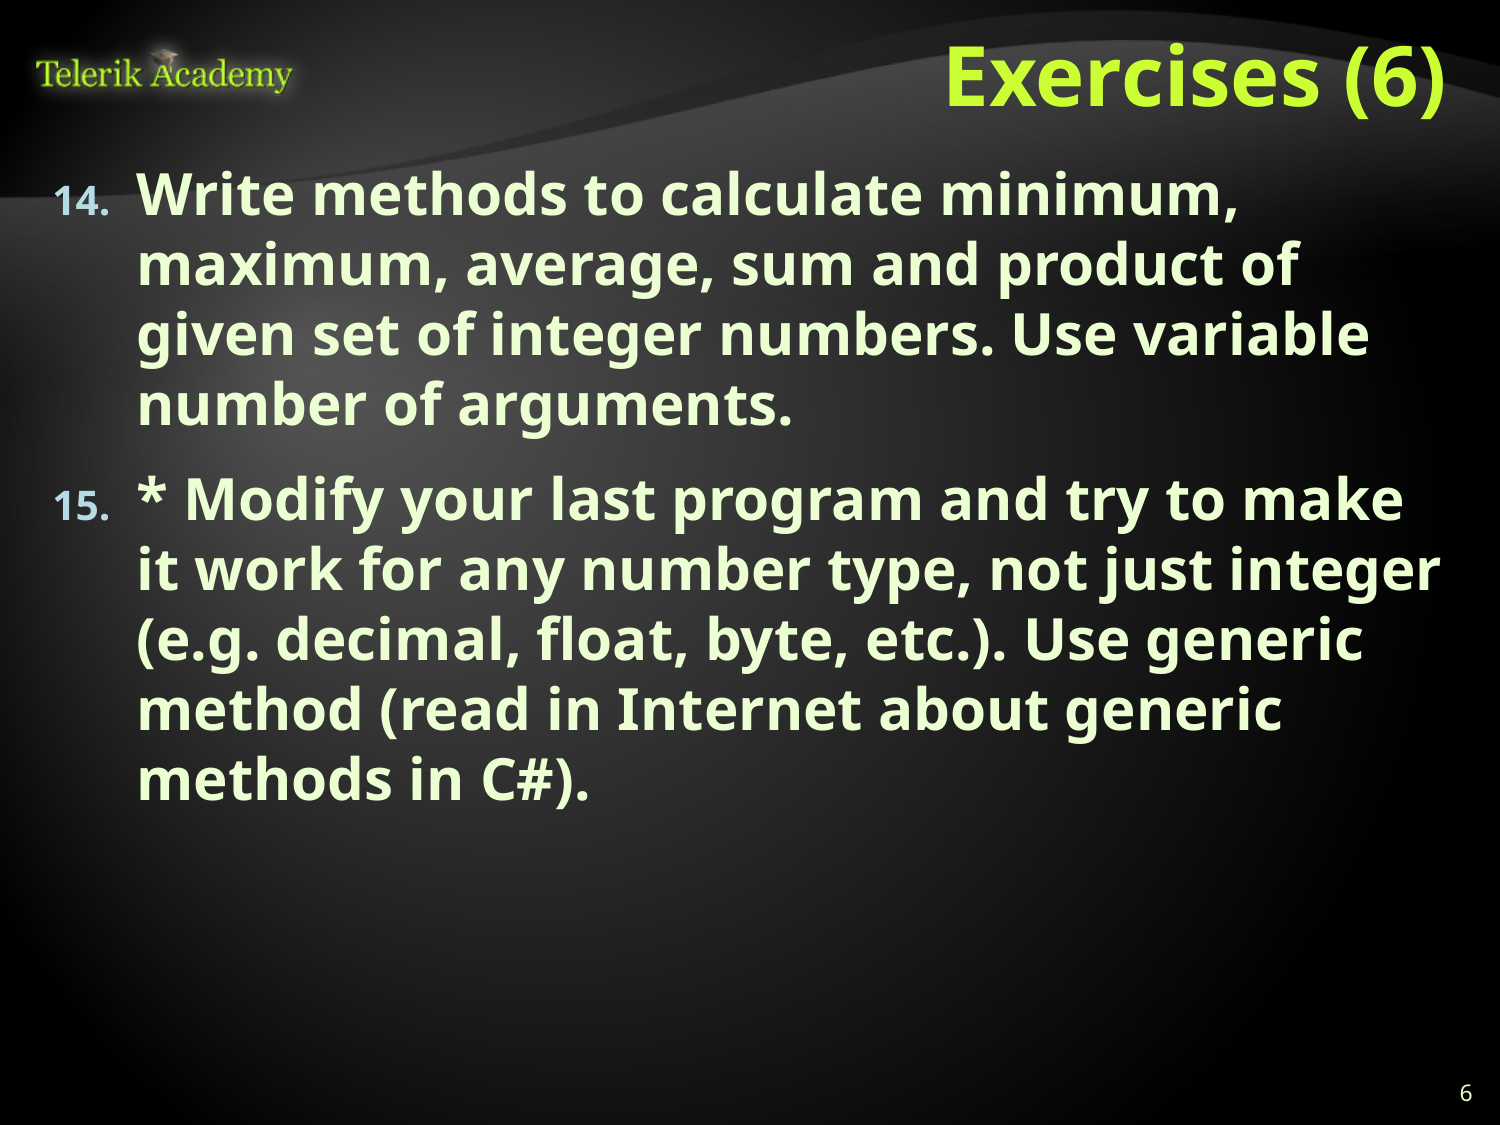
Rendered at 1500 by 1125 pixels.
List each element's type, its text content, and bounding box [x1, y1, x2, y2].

title Exercises (6) [300, 12, 1463, 149]
slide_number 6 [1412, 1074, 1488, 1113]
picture [0, 0, 1500, 1125]
list Write methods to calculate minimum, maximum, average, sum and product of given set of integer numbers. Use variable number of arguments. * Modify your last program and try to make it work for any number type, not just integer (e.g. decimal, float, byte, etc.). Use generic method (read in Internet about generic methods in C#). [37, 149, 1463, 1100]
